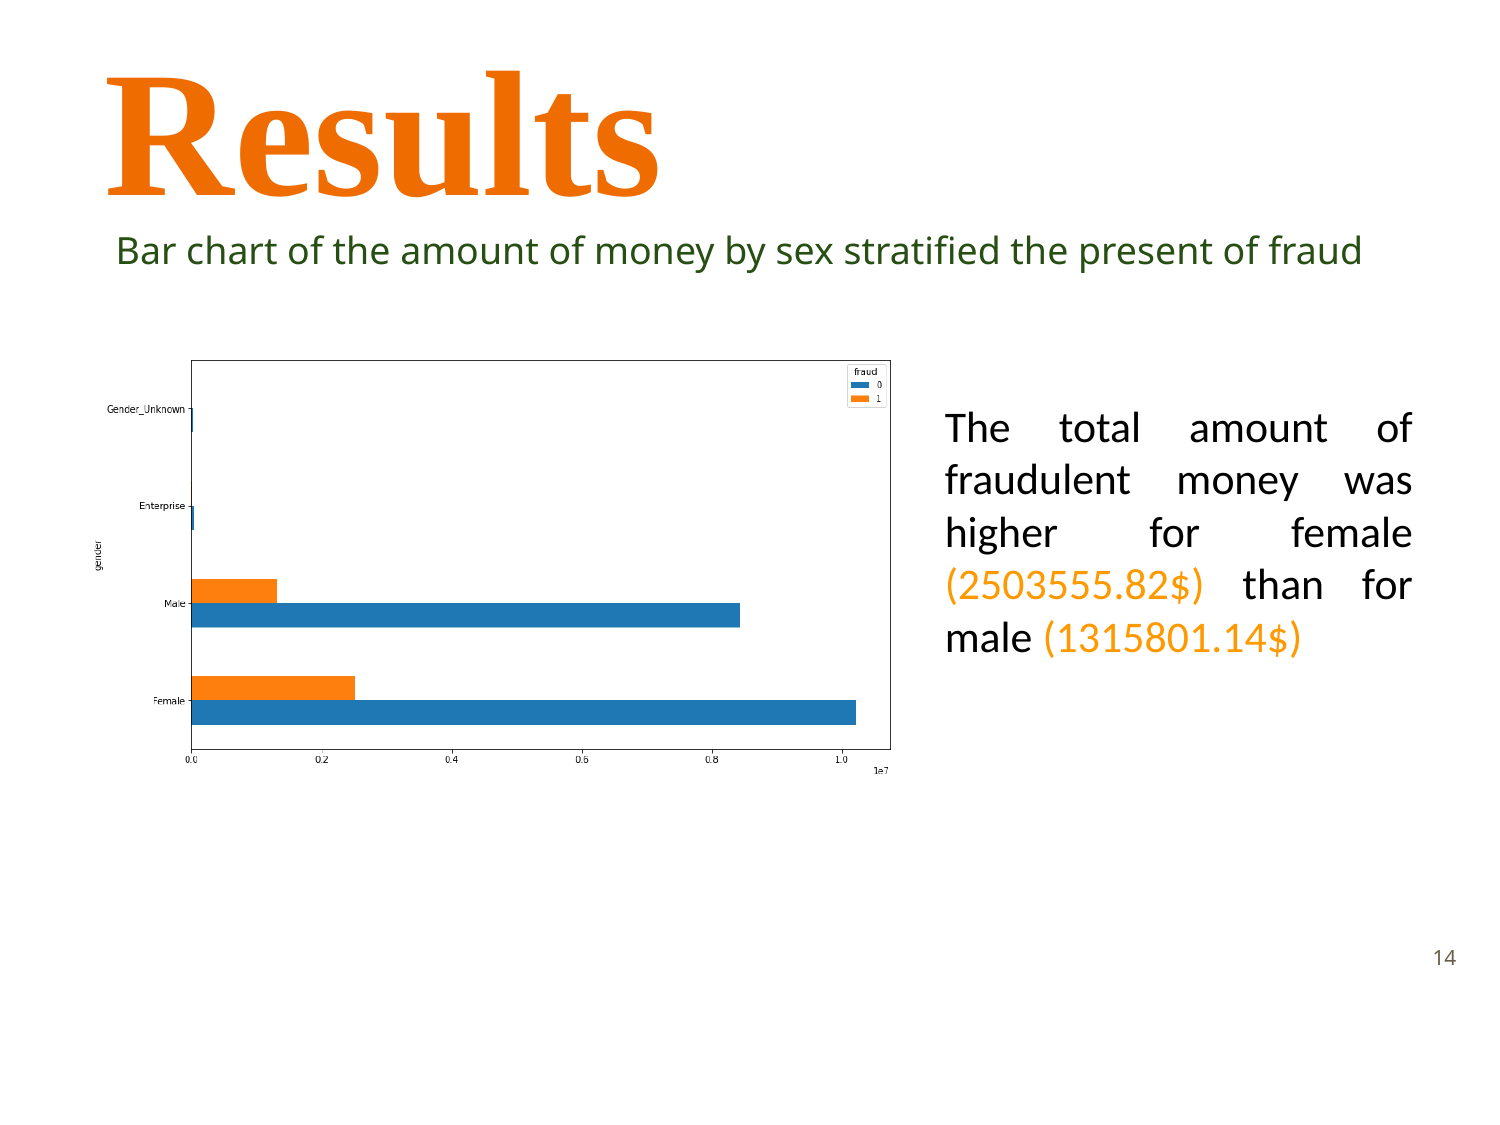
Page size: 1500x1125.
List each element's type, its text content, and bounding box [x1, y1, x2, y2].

text_box Bar chart of the amount of money by sex stratified the present of fraud [100, 212, 1490, 288]
text_box The total amount of fraudulent money was higher for female (2503555.82$) than for male (1315801.14$) [929, 383, 1428, 676]
picture [87, 353, 895, 782]
slide_number ‹#› [1397, 925, 1492, 994]
title Results [75, 58, 693, 189]
